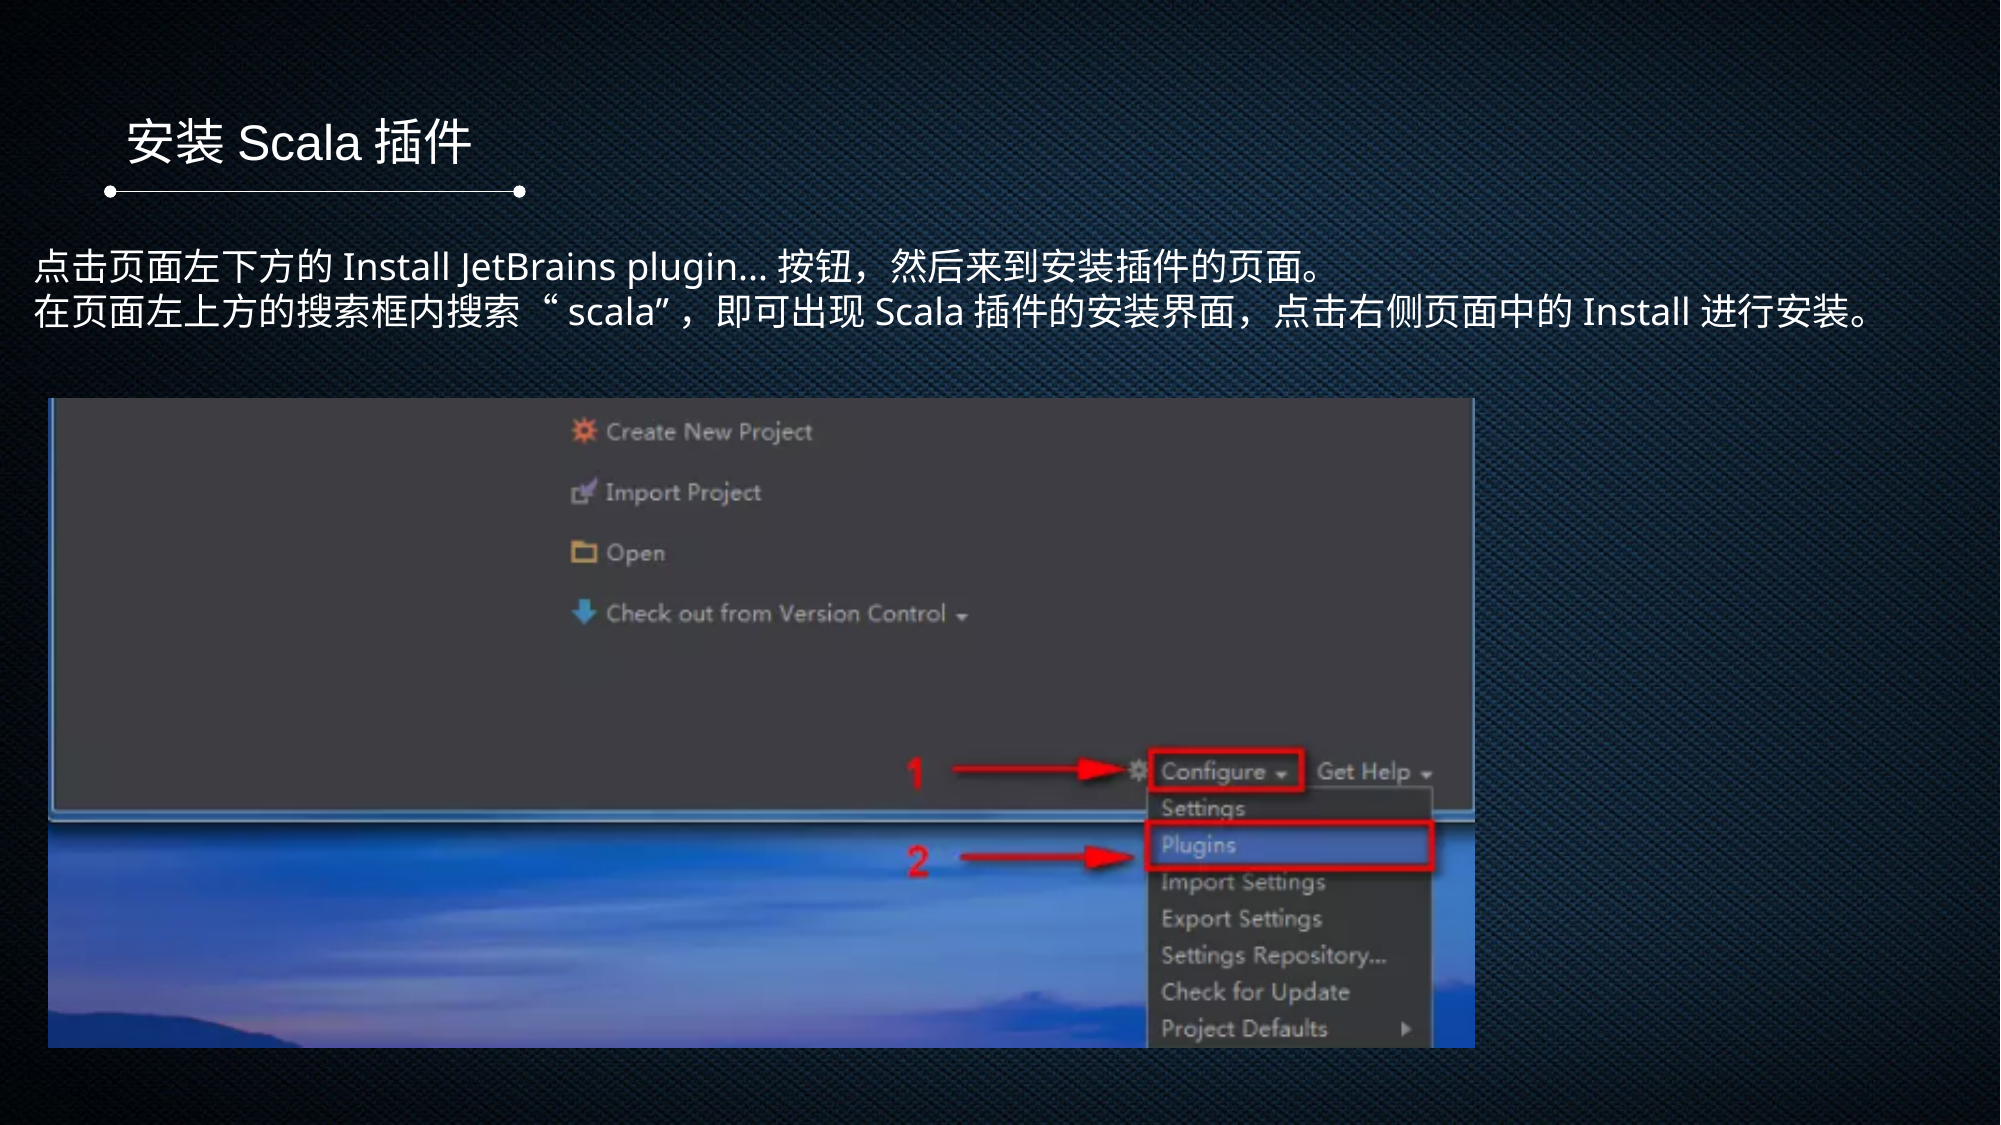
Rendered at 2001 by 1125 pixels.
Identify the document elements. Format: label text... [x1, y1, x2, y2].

picture [0, 0, 2000, 1125]
text_box 点击页面左下方的Install JetBrains plugin...按钮，然后来到安装插件的页面。 在页面左上方的搜索框内搜索“scala”，即可出现Scala插件的安装界面，点击右侧页面中的Install进行安装。 [19, 235, 1903, 341]
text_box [110, 103, 825, 192]
